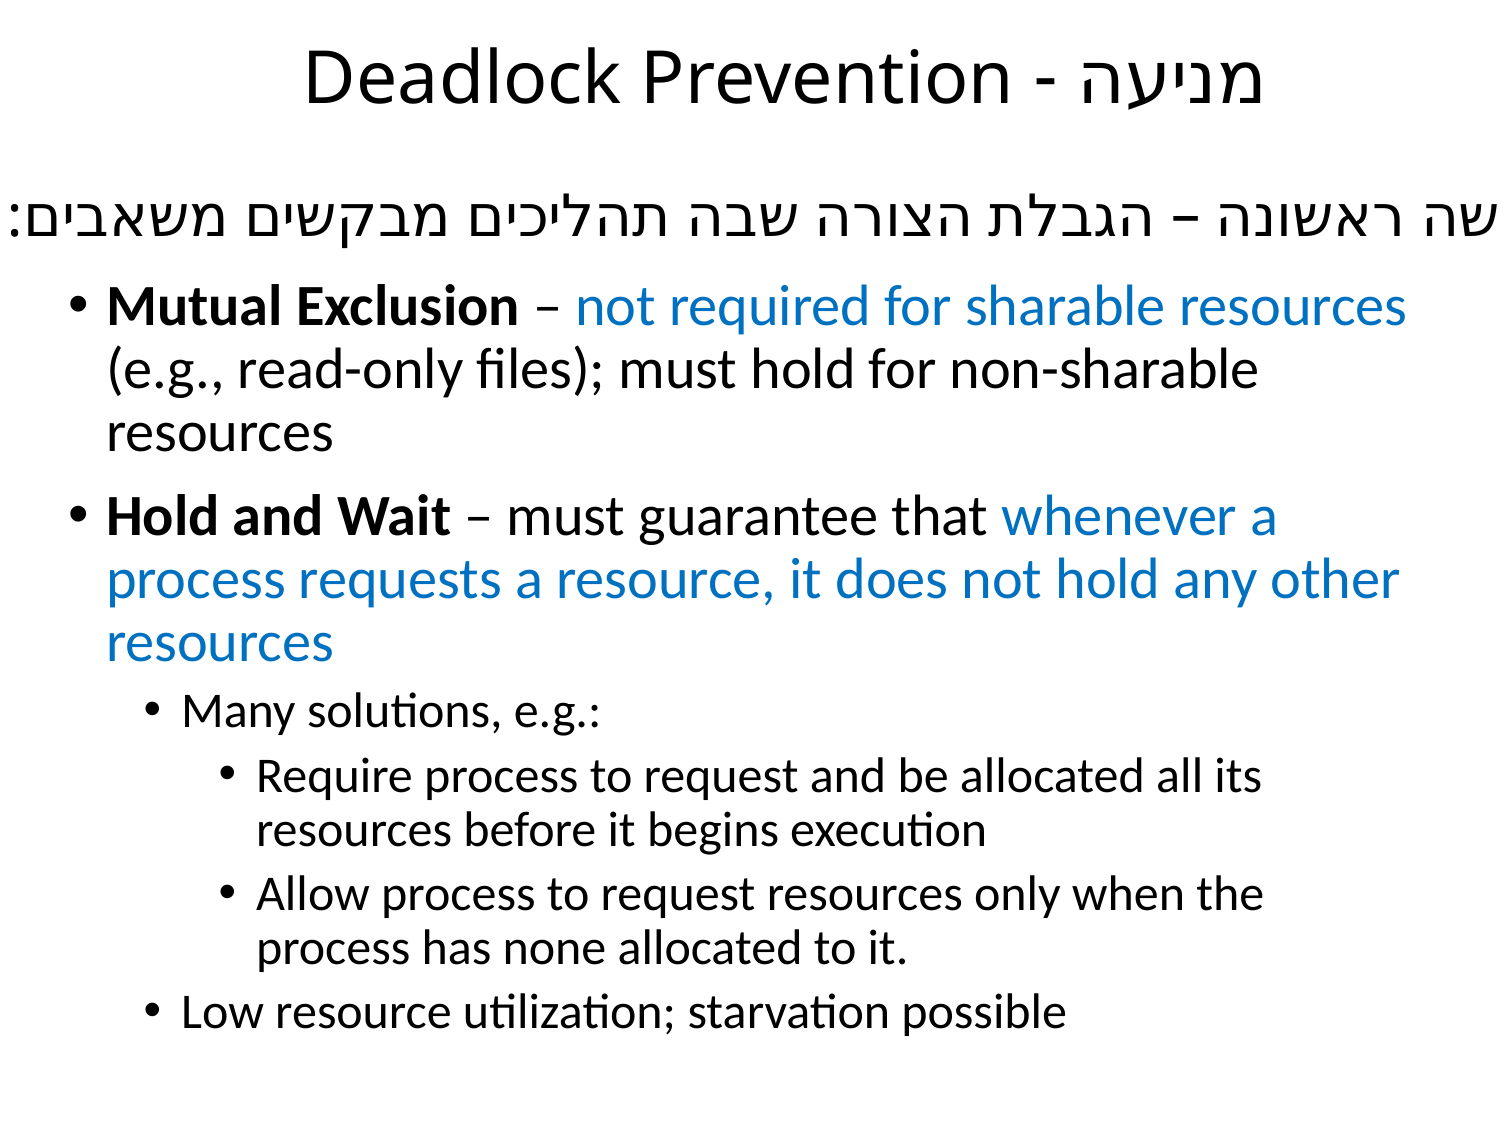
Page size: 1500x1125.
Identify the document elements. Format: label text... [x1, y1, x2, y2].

list Mutual Exclusion – not required for sharable resources (e.g., read-only files); must hold for non-sharable resources Hold and Wait – must guarantee that whenever a process requests a resource, it does not hold any other resources Many solutions, e.g.: Require process to request and be allocated all its resources before it begins execution Allow process to request resources only when the process has none allocated to it. Low resource utilization; starvation possible [53, 267, 1441, 896]
text_box גישה ראשונה – הגבלת הצורה שבה תהליכים מבקשים משאבים: [0, 170, 1500, 256]
title מניעה - Deadlock Prevention [145, 32, 1425, 128]
